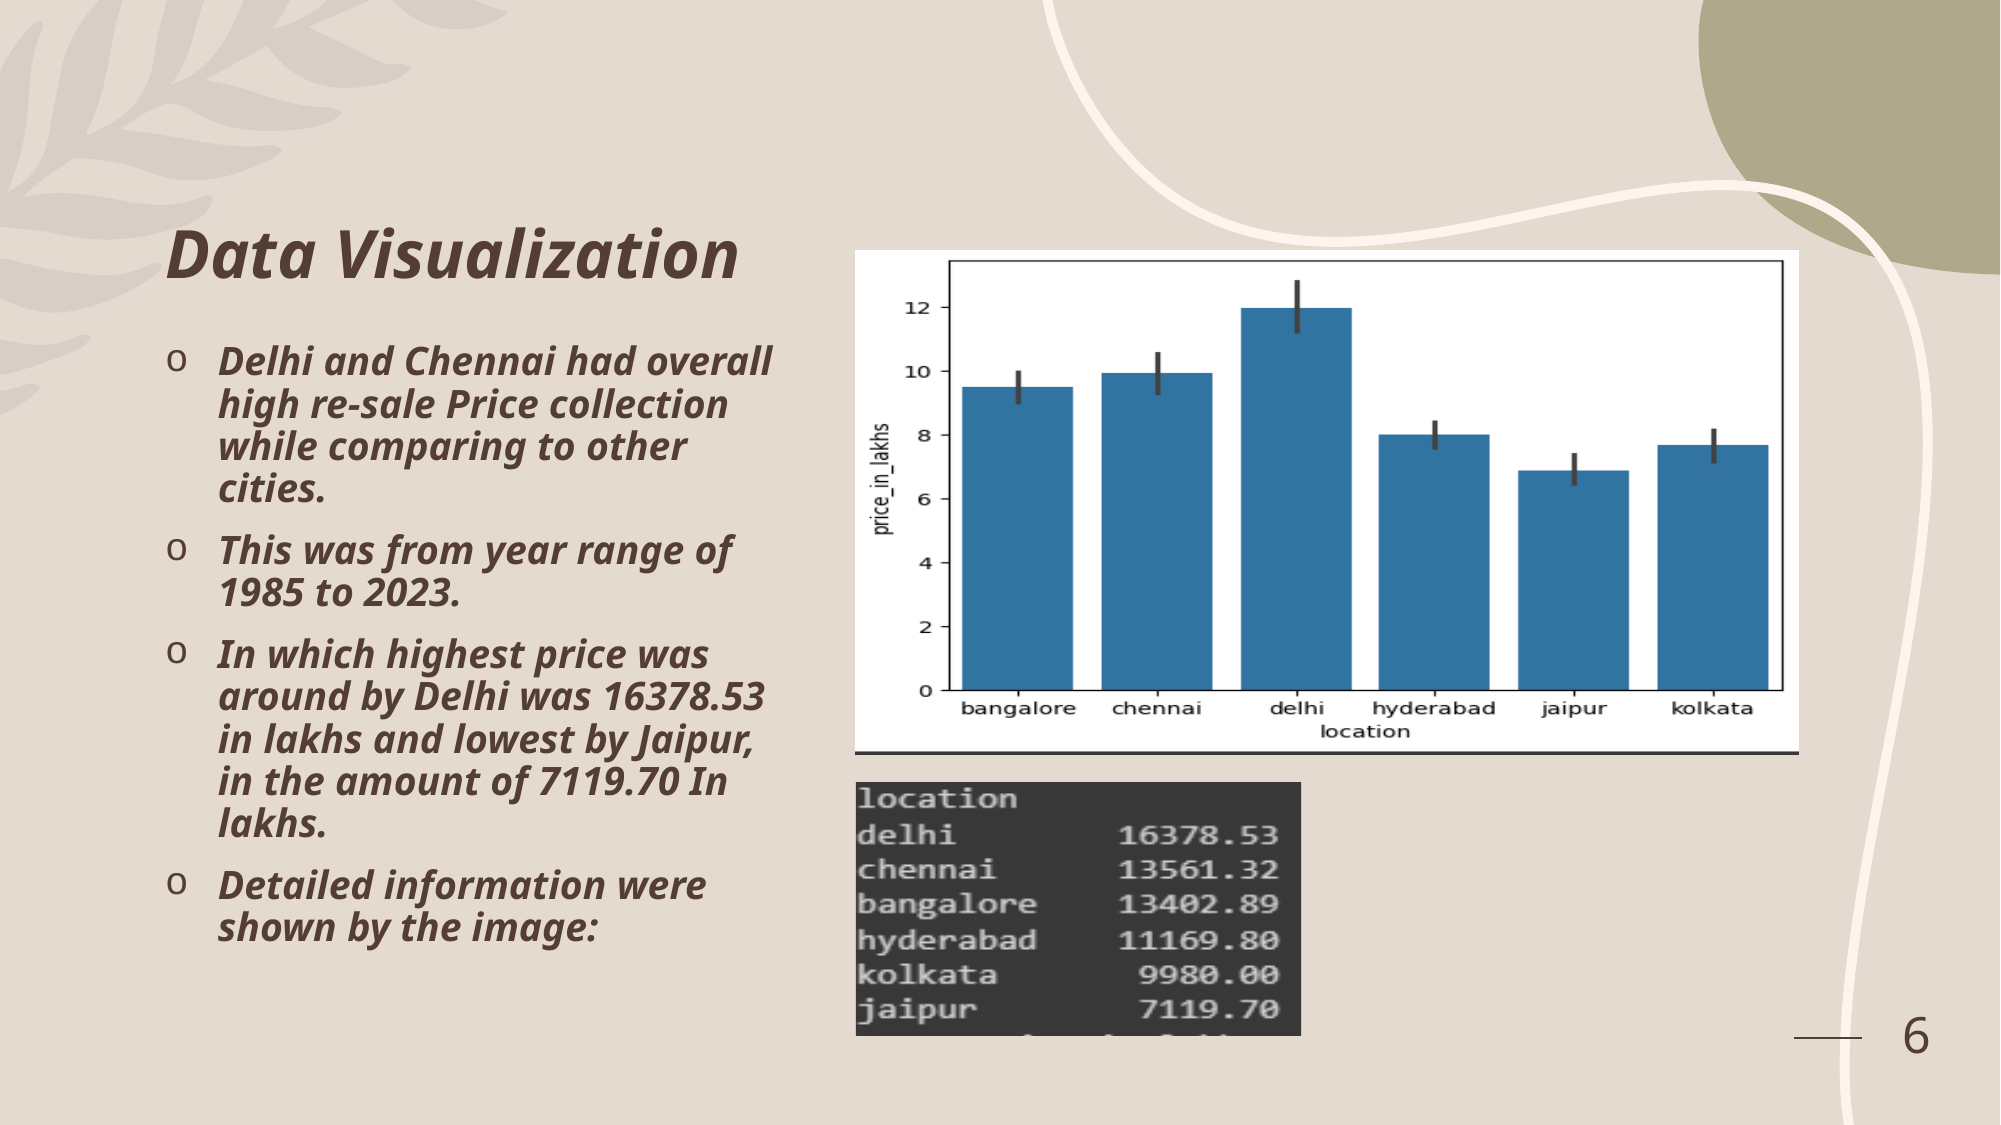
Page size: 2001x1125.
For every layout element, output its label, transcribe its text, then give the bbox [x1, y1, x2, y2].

picture [855, 250, 1799, 755]
picture [855, 782, 1302, 1036]
list Delhi and Chennai had overall high re-sale Price collection while comparing to other cities. This was from year range of 1985 to 2023. In which highest price was around by Delhi was 16378.53 in lakhs and lowest by Jaipur, in the amount of 7119.70 In lakhs. Detailed information were shown by the image: [150, 334, 815, 965]
slide_number 6 [1862, 964, 1971, 1112]
title Data Visualization [150, 149, 1850, 300]
